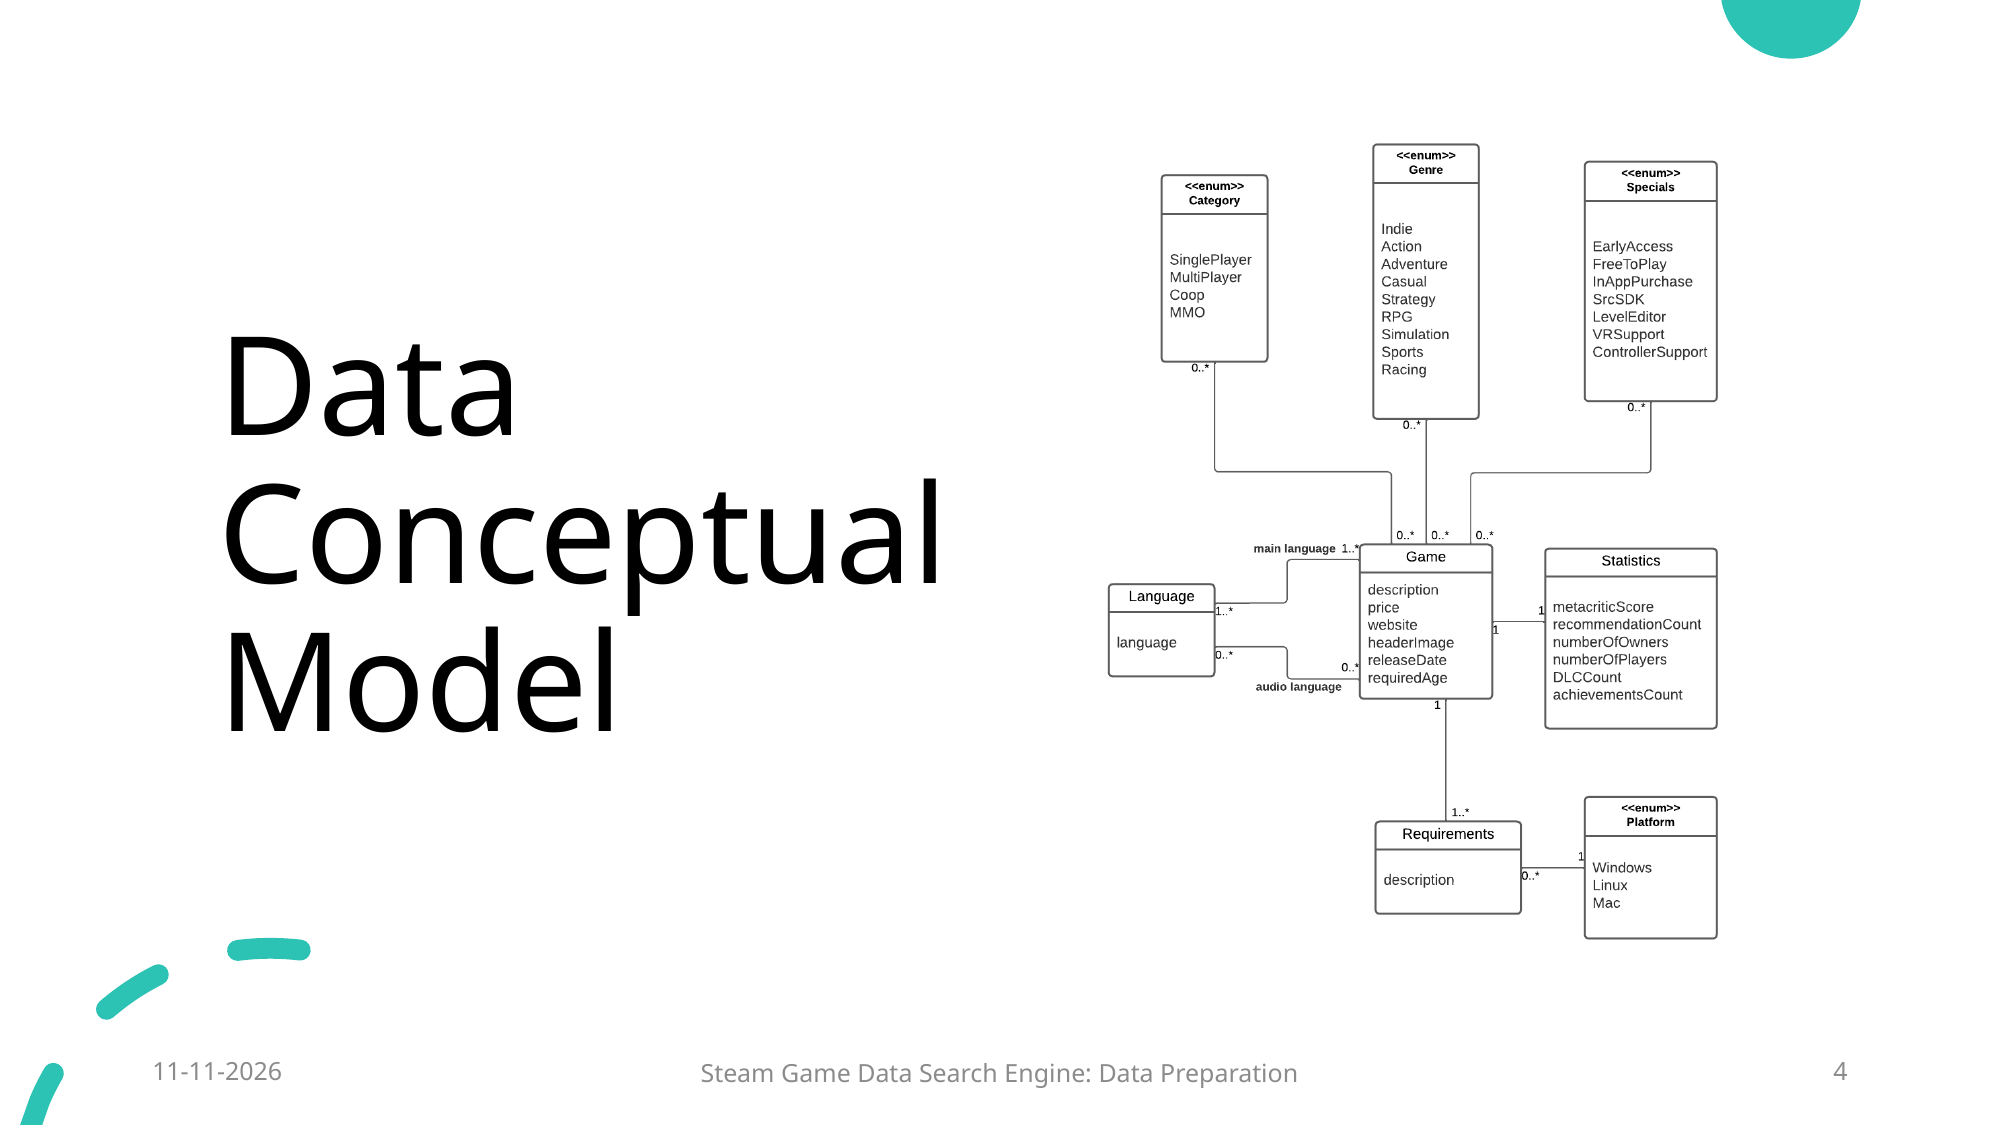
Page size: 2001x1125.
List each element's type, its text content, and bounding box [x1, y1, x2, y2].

picture [1082, 118, 1743, 966]
slide_number <number> [1412, 1042, 1863, 1103]
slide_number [137, 1042, 588, 1103]
footer Steam Game Data Search Engine: Data Preparation [662, 1042, 1338, 1103]
text_box Data Conceptual Model [203, 281, 1077, 797]
